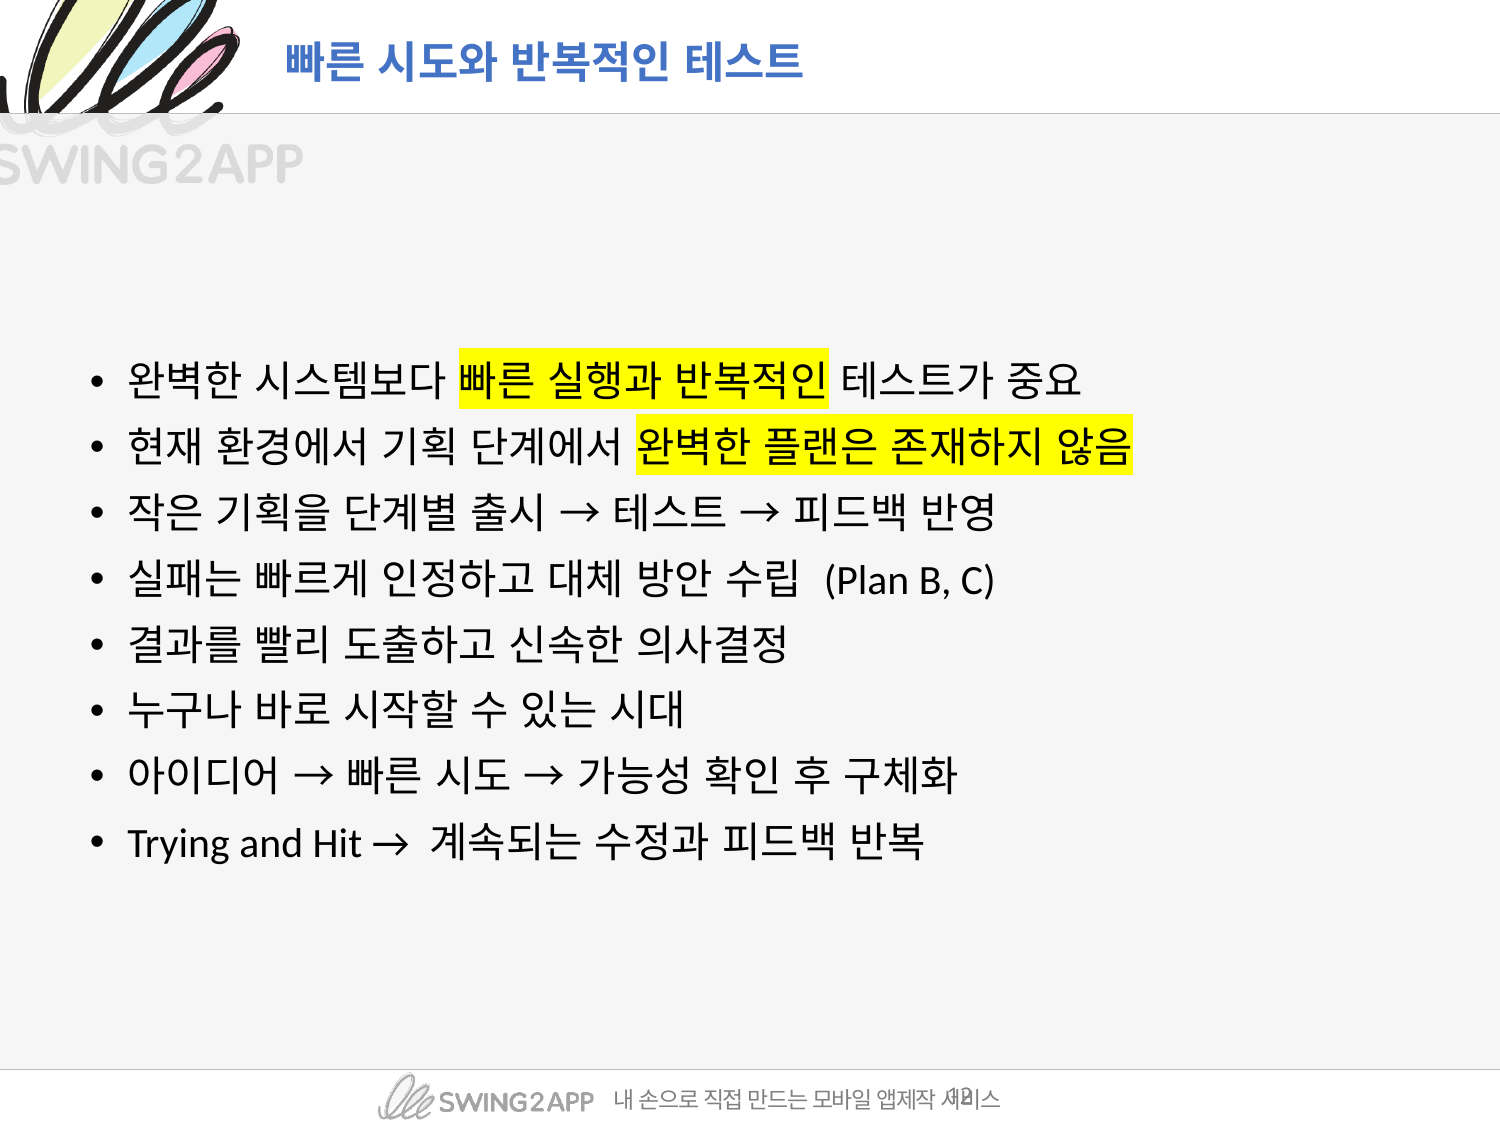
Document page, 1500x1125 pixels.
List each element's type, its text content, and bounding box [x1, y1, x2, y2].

text_box 완벽한 시스템보다 빠른 실행과 반복적인 테스트가 중요 현재 환경에서 기획 단계에서 완벽한 플랜은 존재하지 않음 작은 기획을 단계별 출시 → 테스트 → 피드백 반영 실패는 빠르게 인정하고 대체 방안 수립 (Plan B, C) 결과를 빨리 도출하고 신속한 의사결정 누구나 바로 시작할 수 있는 시대 아이디어 → 빠른 시도 → 가능성 확인 후 구체화 Trying and Hit → 계속되는 수정과 피드백 반복 [74, 262, 1425, 1005]
picture [0, 0, 241, 113]
title 빠른 시도와 반복적인 테스트 [285, 41, 954, 88]
